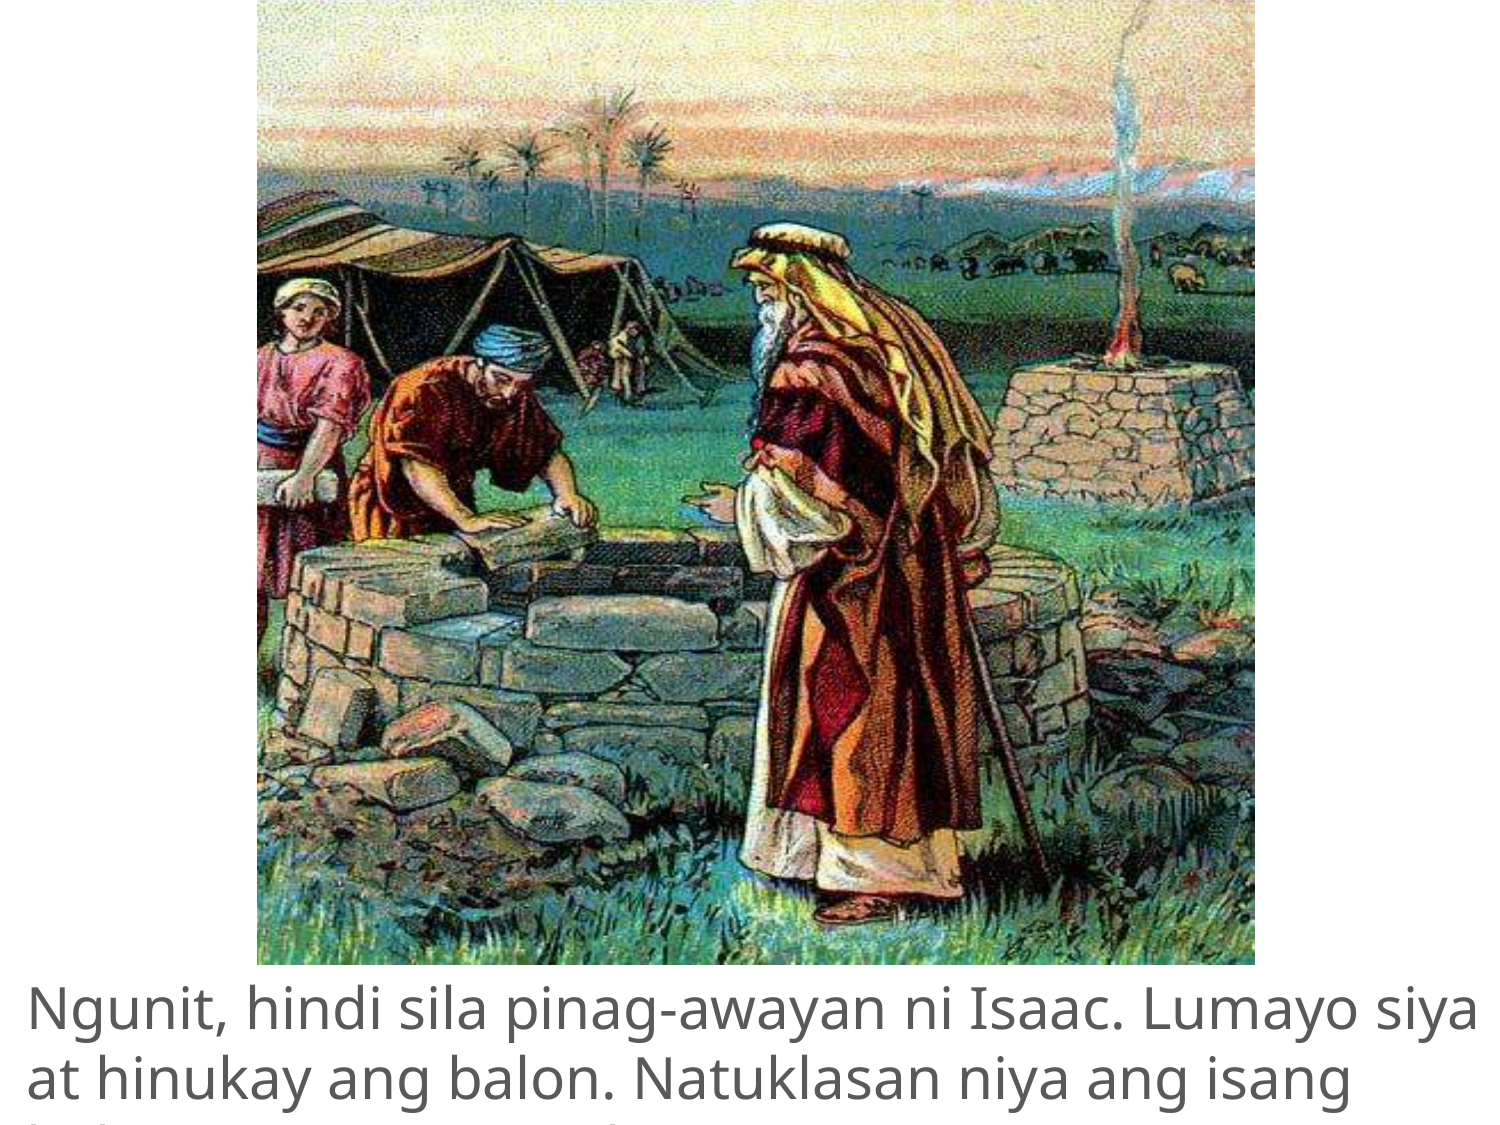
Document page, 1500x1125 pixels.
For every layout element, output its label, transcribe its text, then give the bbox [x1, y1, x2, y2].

text_box Ngunit, hindi sila pinag-awayan ni Isaac. Lumayo siya at hinukay ang balon. Natuklasan niya ang isang balon ng sariwang tubig. [11, 964, 1500, 1125]
picture [256, 0, 1256, 965]
